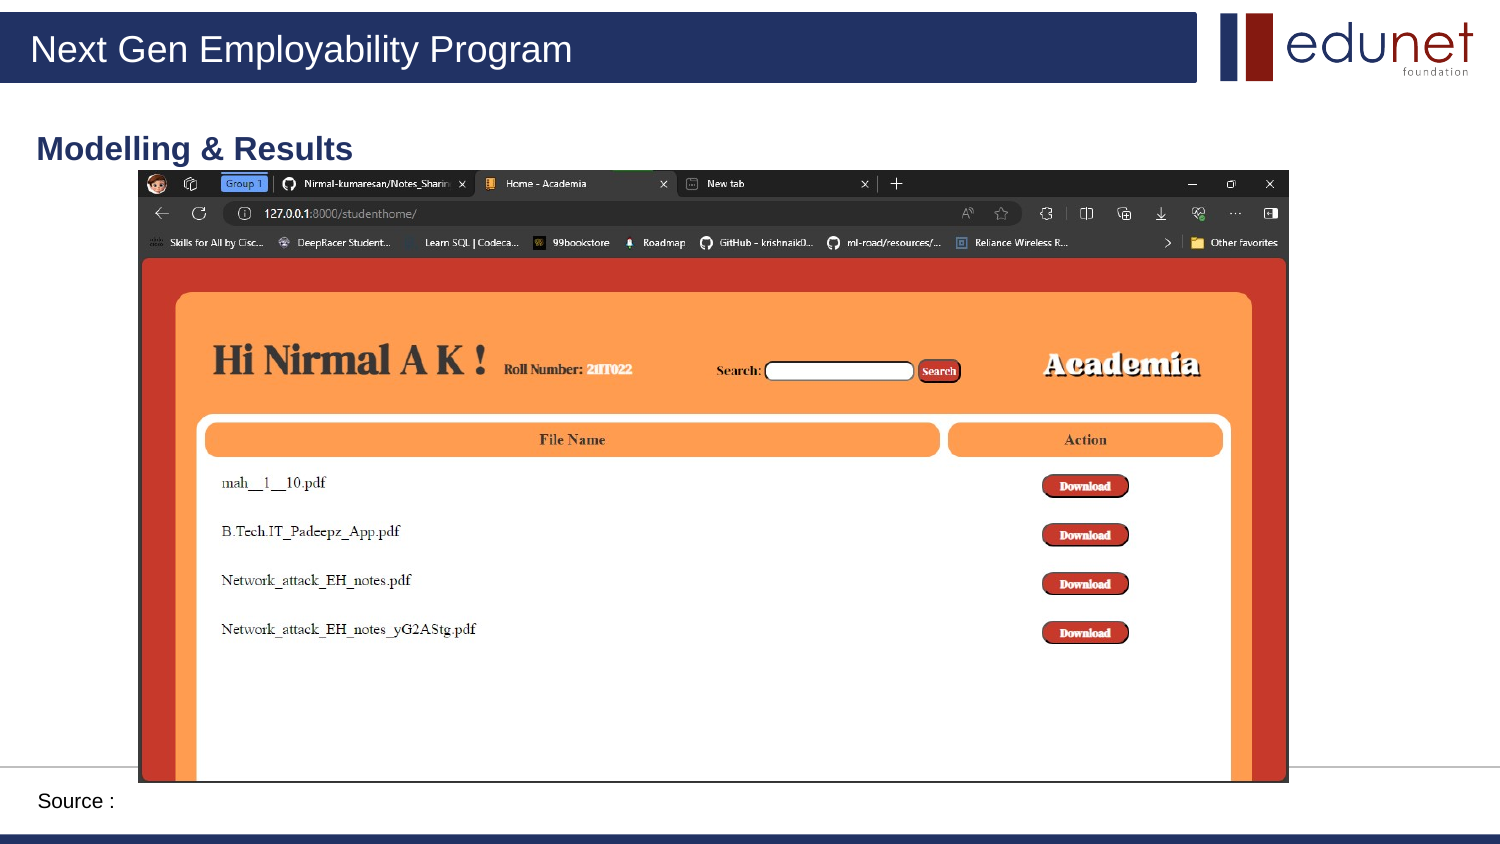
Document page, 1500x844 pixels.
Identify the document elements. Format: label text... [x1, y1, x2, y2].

picture [1279, 14, 1482, 83]
title Modelling & Results [21, 111, 504, 165]
text_box Source : [22, 776, 139, 826]
picture [138, 170, 1289, 783]
